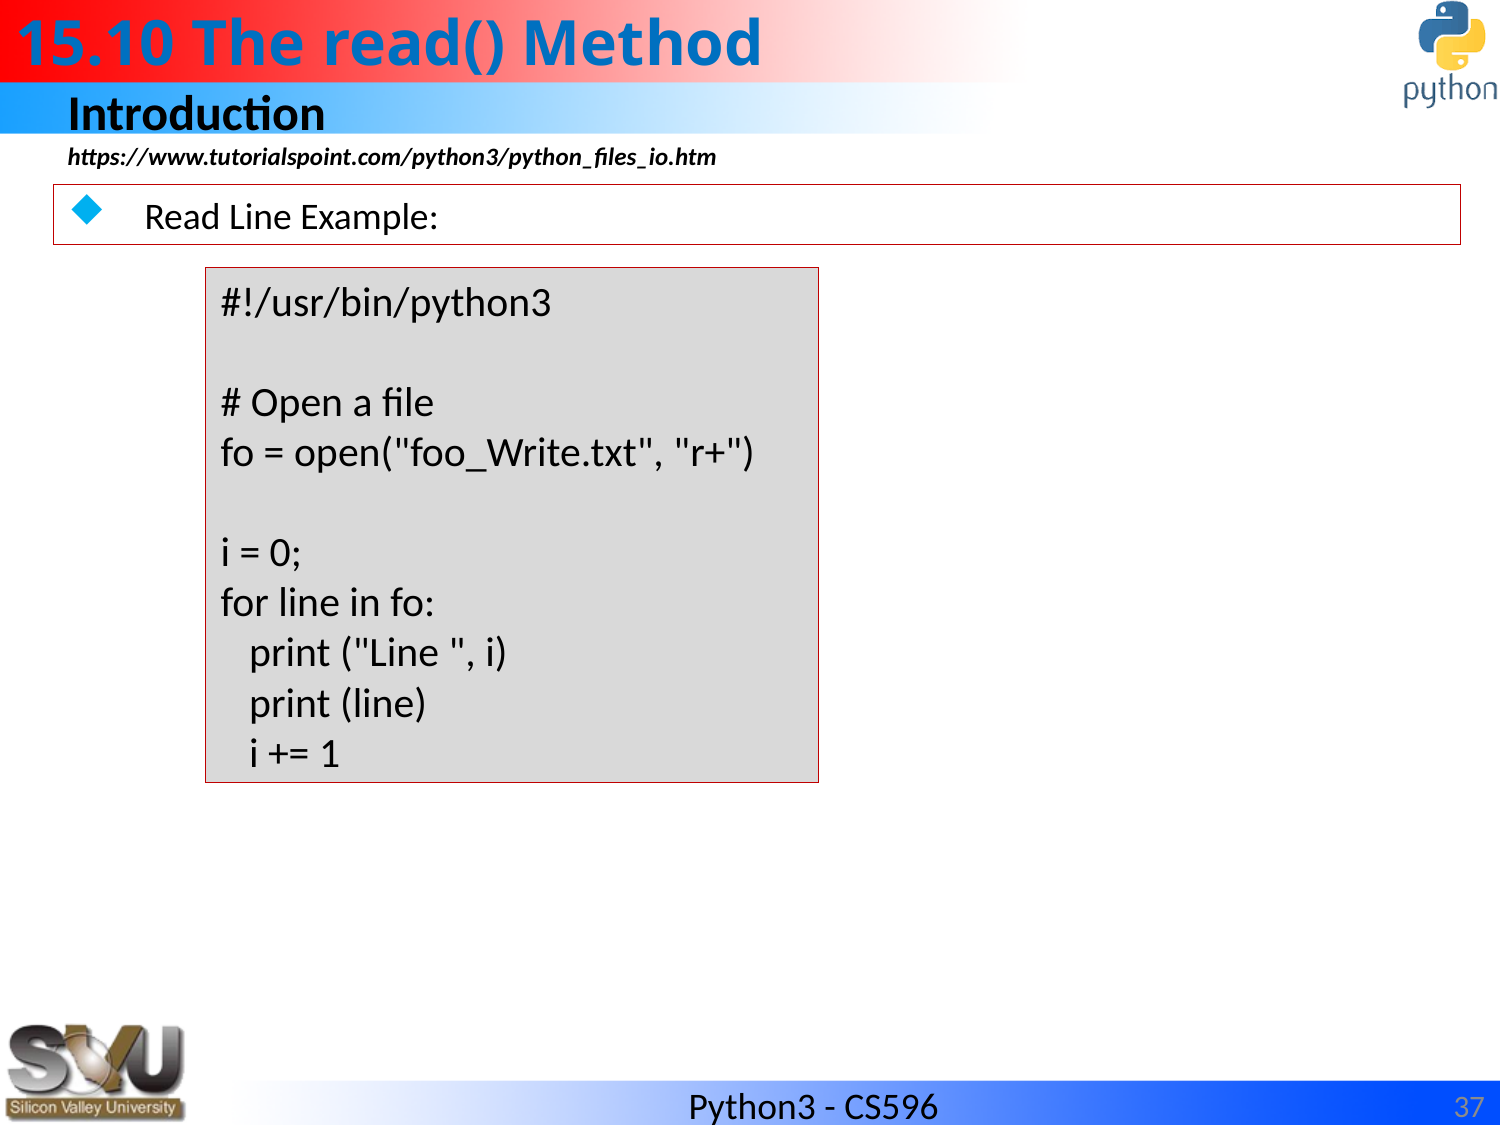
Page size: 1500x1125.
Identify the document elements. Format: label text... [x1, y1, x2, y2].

picture [0, 0, 1500, 1125]
text_box Python3 - CS596 [462, 1075, 1165, 1125]
text_box Read Line Example: [53, 184, 1461, 245]
title 15.10 The read() Method [0, 0, 1402, 95]
slide_number 37 [1162, 1074, 1500, 1125]
text_box #!/usr/bin/python3 # Open a file fo = open("foo_Write.txt", "r+") i = 0; for line in fo: print ("Line ", i) print (line) i += 1 [205, 267, 819, 783]
text_box Introduction https://www.tutorialspoint.com/python3/python_files_io.htm [52, 73, 1008, 178]
